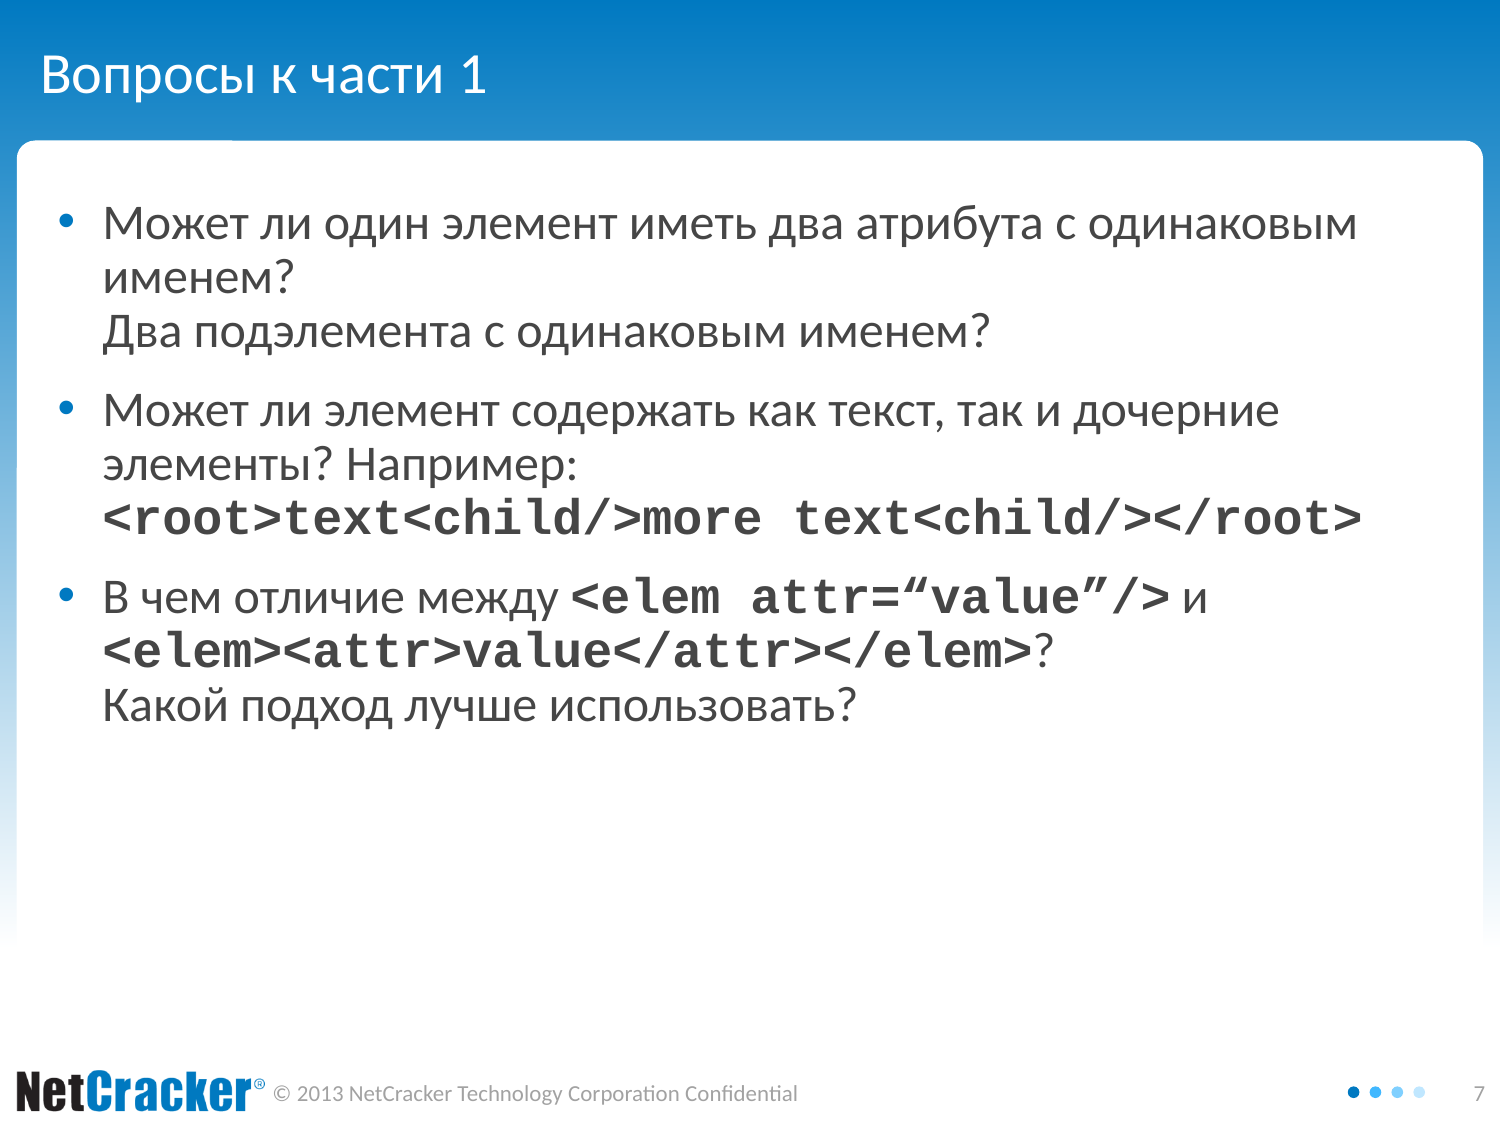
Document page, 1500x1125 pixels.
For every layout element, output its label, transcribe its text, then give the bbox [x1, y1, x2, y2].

picture [5, 1062, 272, 1122]
title Вопросы к части 1 [16, 0, 1483, 141]
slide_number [1103, 1051, 1418, 1112]
list Может ли один элемент иметь два атрибута с одинаковым именем? Два подэлемента с одинаковым именем? Может ли элемент содержать как текст, так и дочерние элементы? Например: <root>text<child/>more text<child/></root> В чем отличие между <elem attr=“value”/> и <elem><attr>value</attr></elem>? Какой подход лучше использовать? [18, 173, 1484, 1076]
slide_number 7 [1418, 1051, 1479, 1112]
